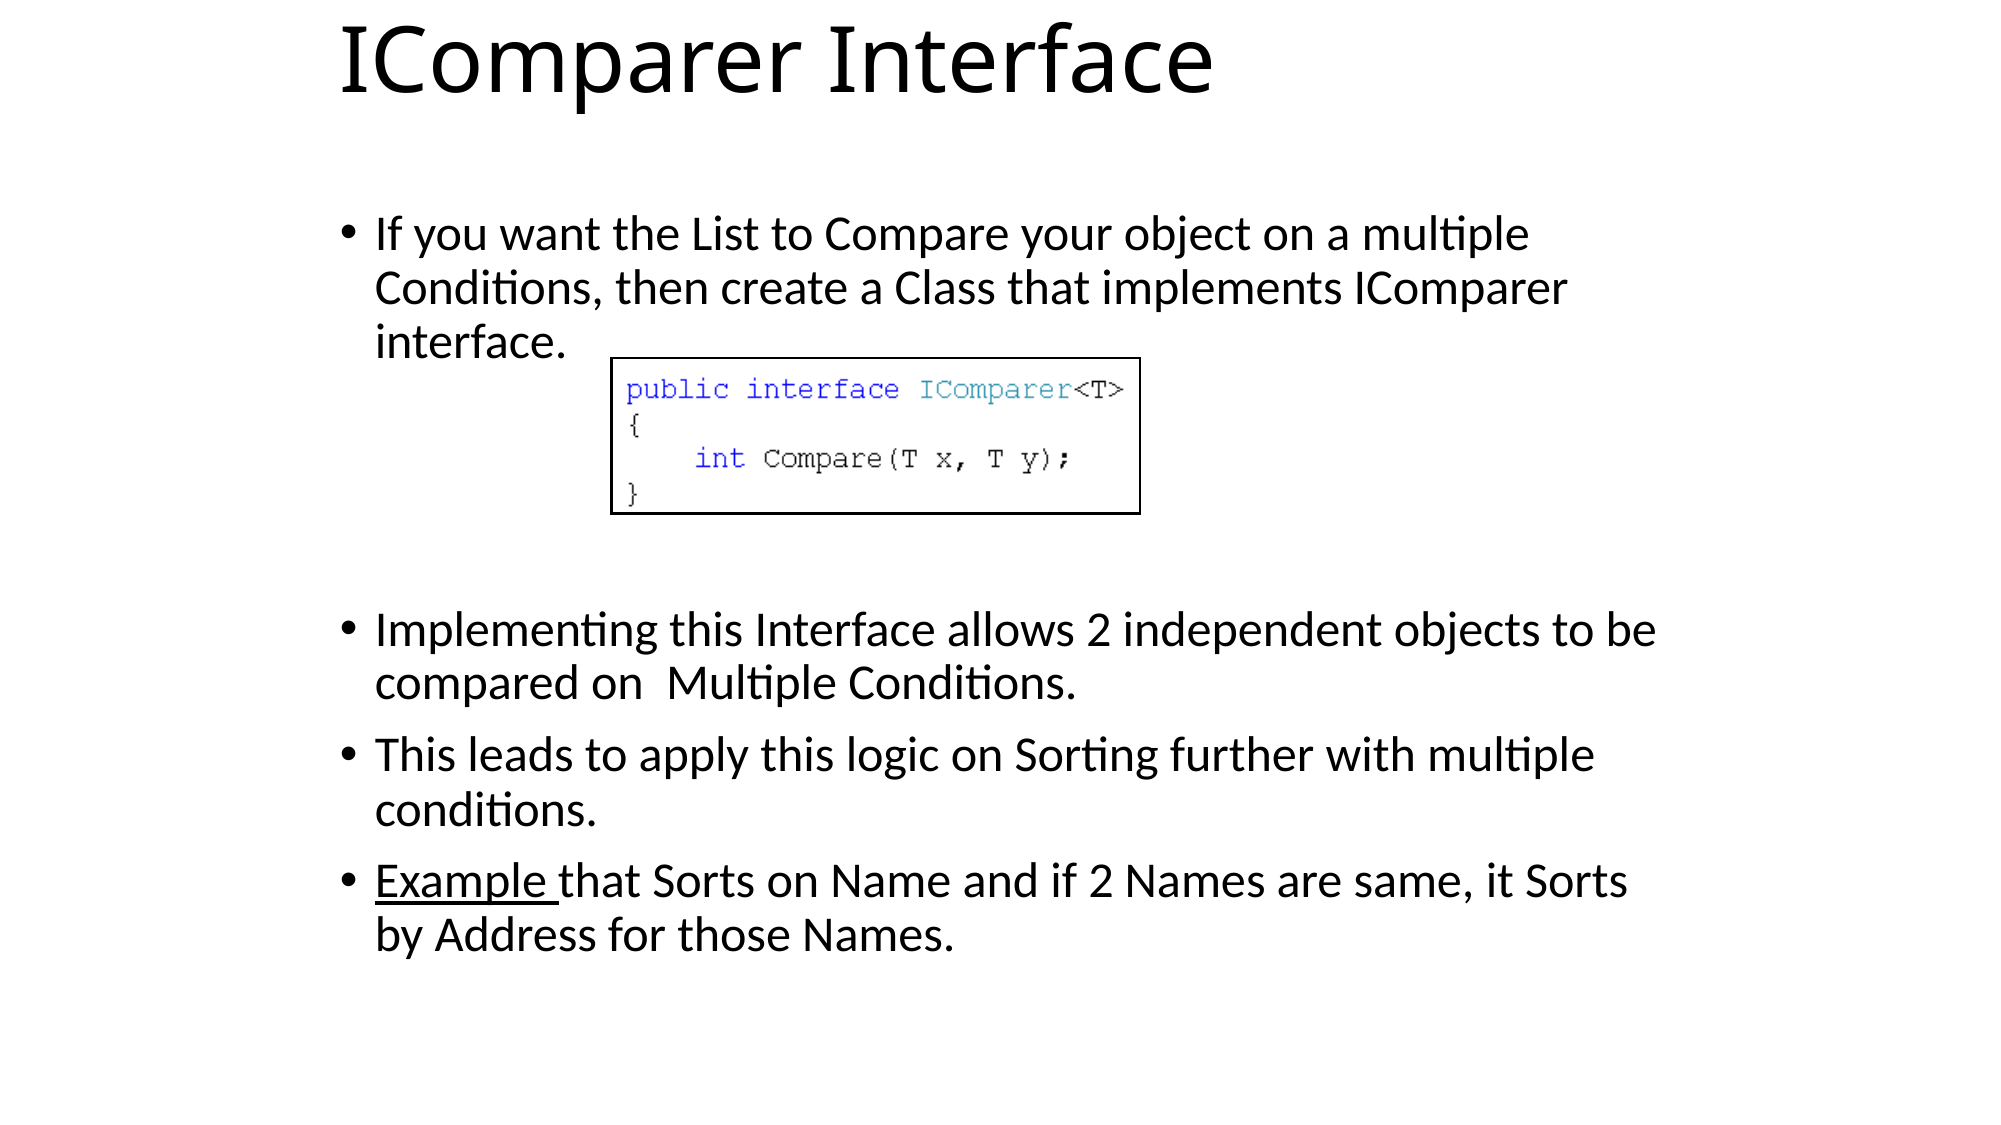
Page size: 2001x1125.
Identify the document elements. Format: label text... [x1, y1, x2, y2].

picture [612, 359, 1139, 513]
list If you want the List to Compare your object on a multiple Conditions, then create a Class that implements IComparer interface. Implementing this Interface allows 2 independent objects to be compared on Multiple Conditions. This leads to apply this logic on Sorting further with multiple conditions. Example that Sorts on Name and if 2 Names are same, it Sorts by Address for those Names. [324, 200, 1675, 975]
title IComparer Interface [324, 0, 1675, 125]
